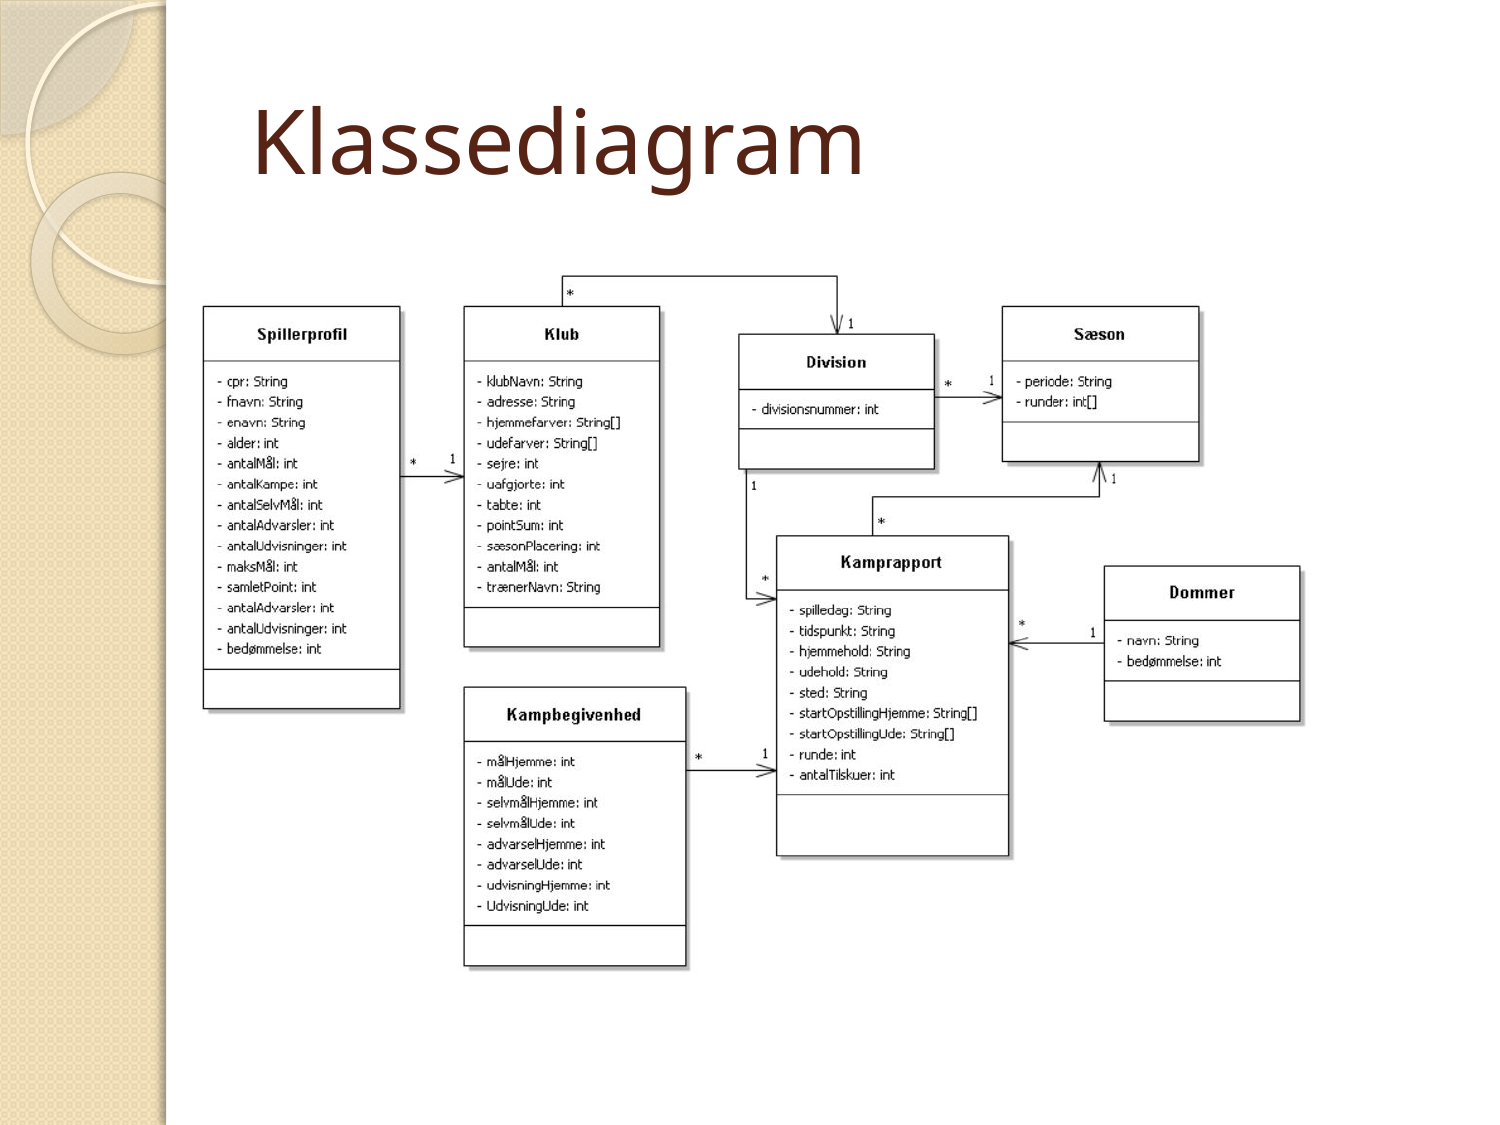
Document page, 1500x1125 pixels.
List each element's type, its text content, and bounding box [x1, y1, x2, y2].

picture [170, 266, 1327, 1012]
title Klassediagram [235, 45, 1466, 233]
